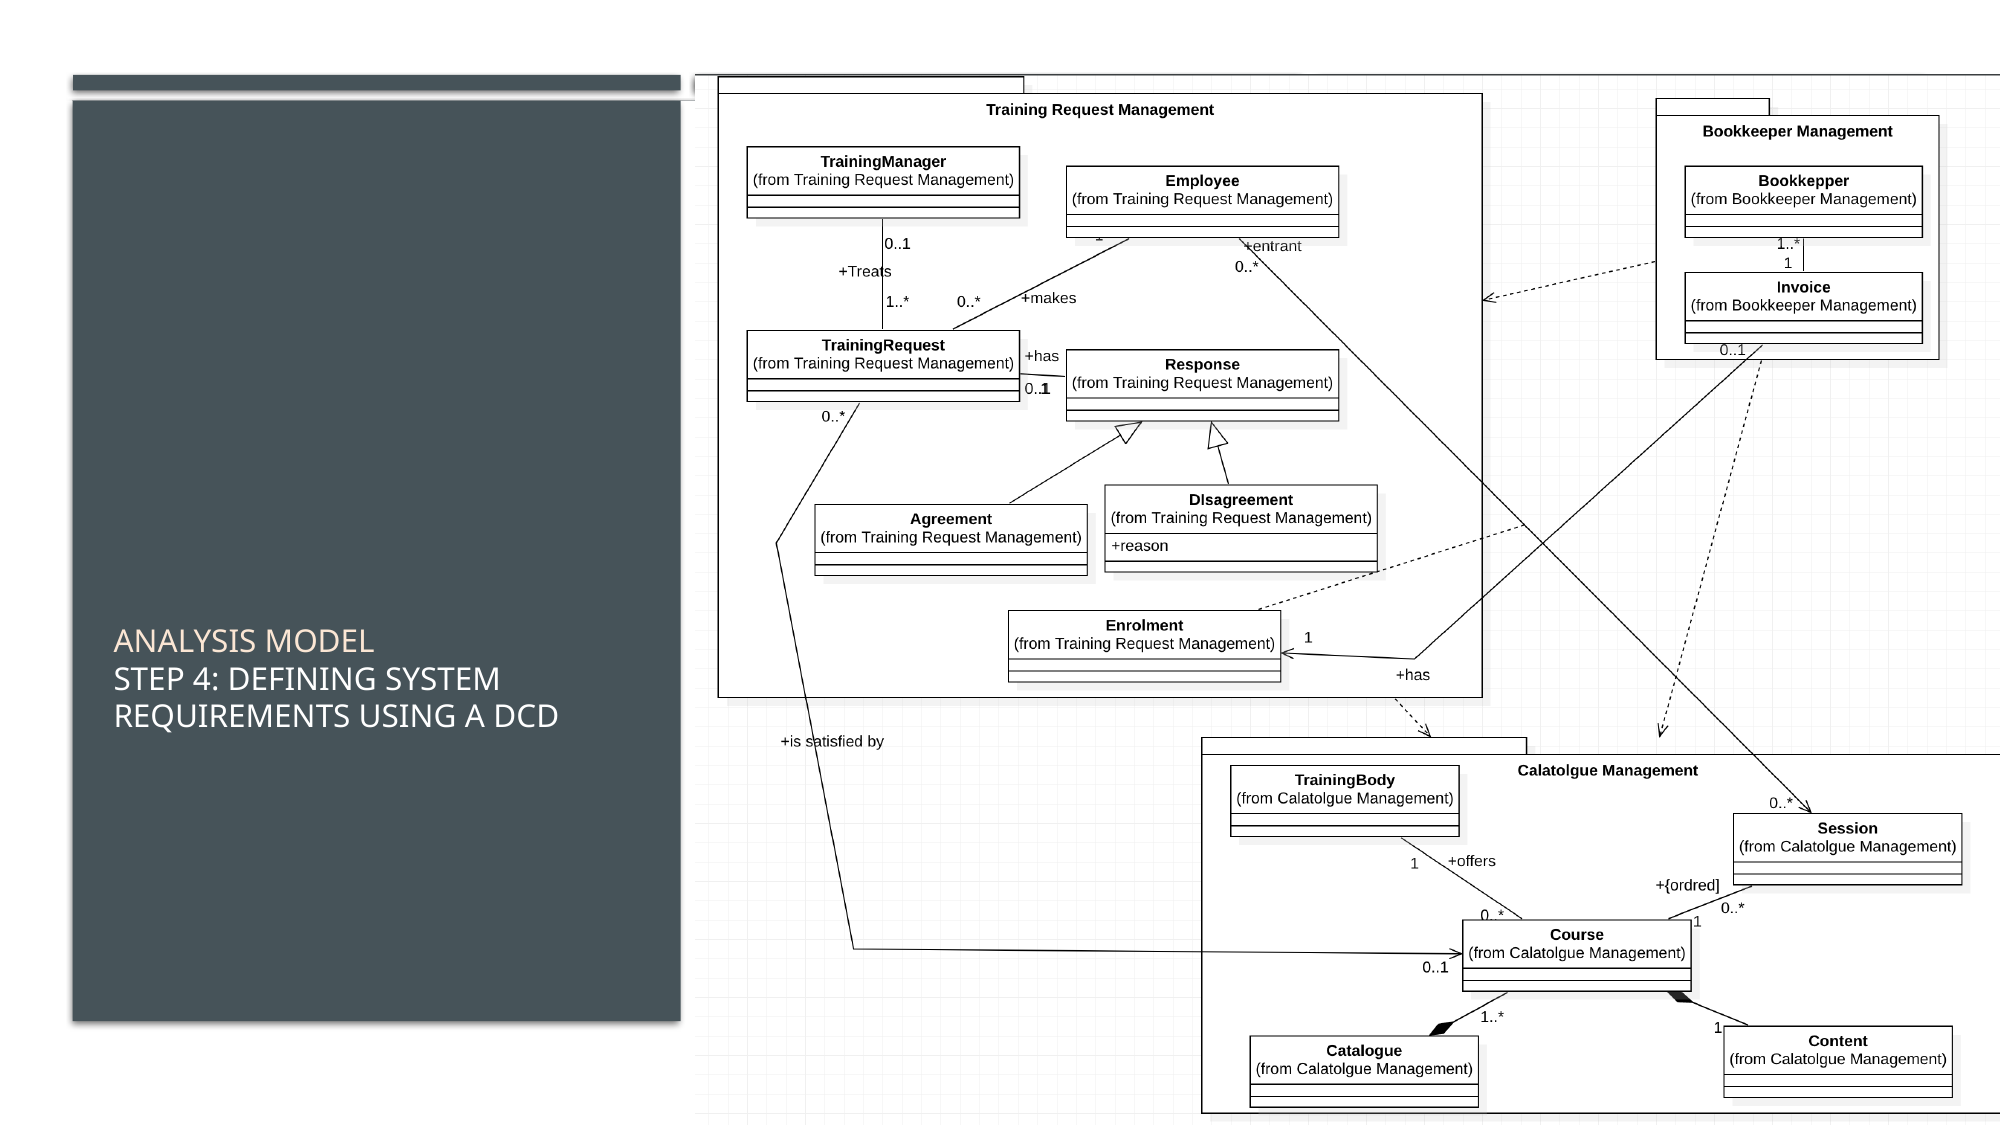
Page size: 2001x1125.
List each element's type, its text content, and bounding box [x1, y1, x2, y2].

title Analysis Model Step 4: Defining system requirements using a DCD [98, 612, 658, 780]
text_box [72, 100, 682, 1022]
text_box [0, 99, 689, 1125]
picture [694, 73, 2000, 1125]
